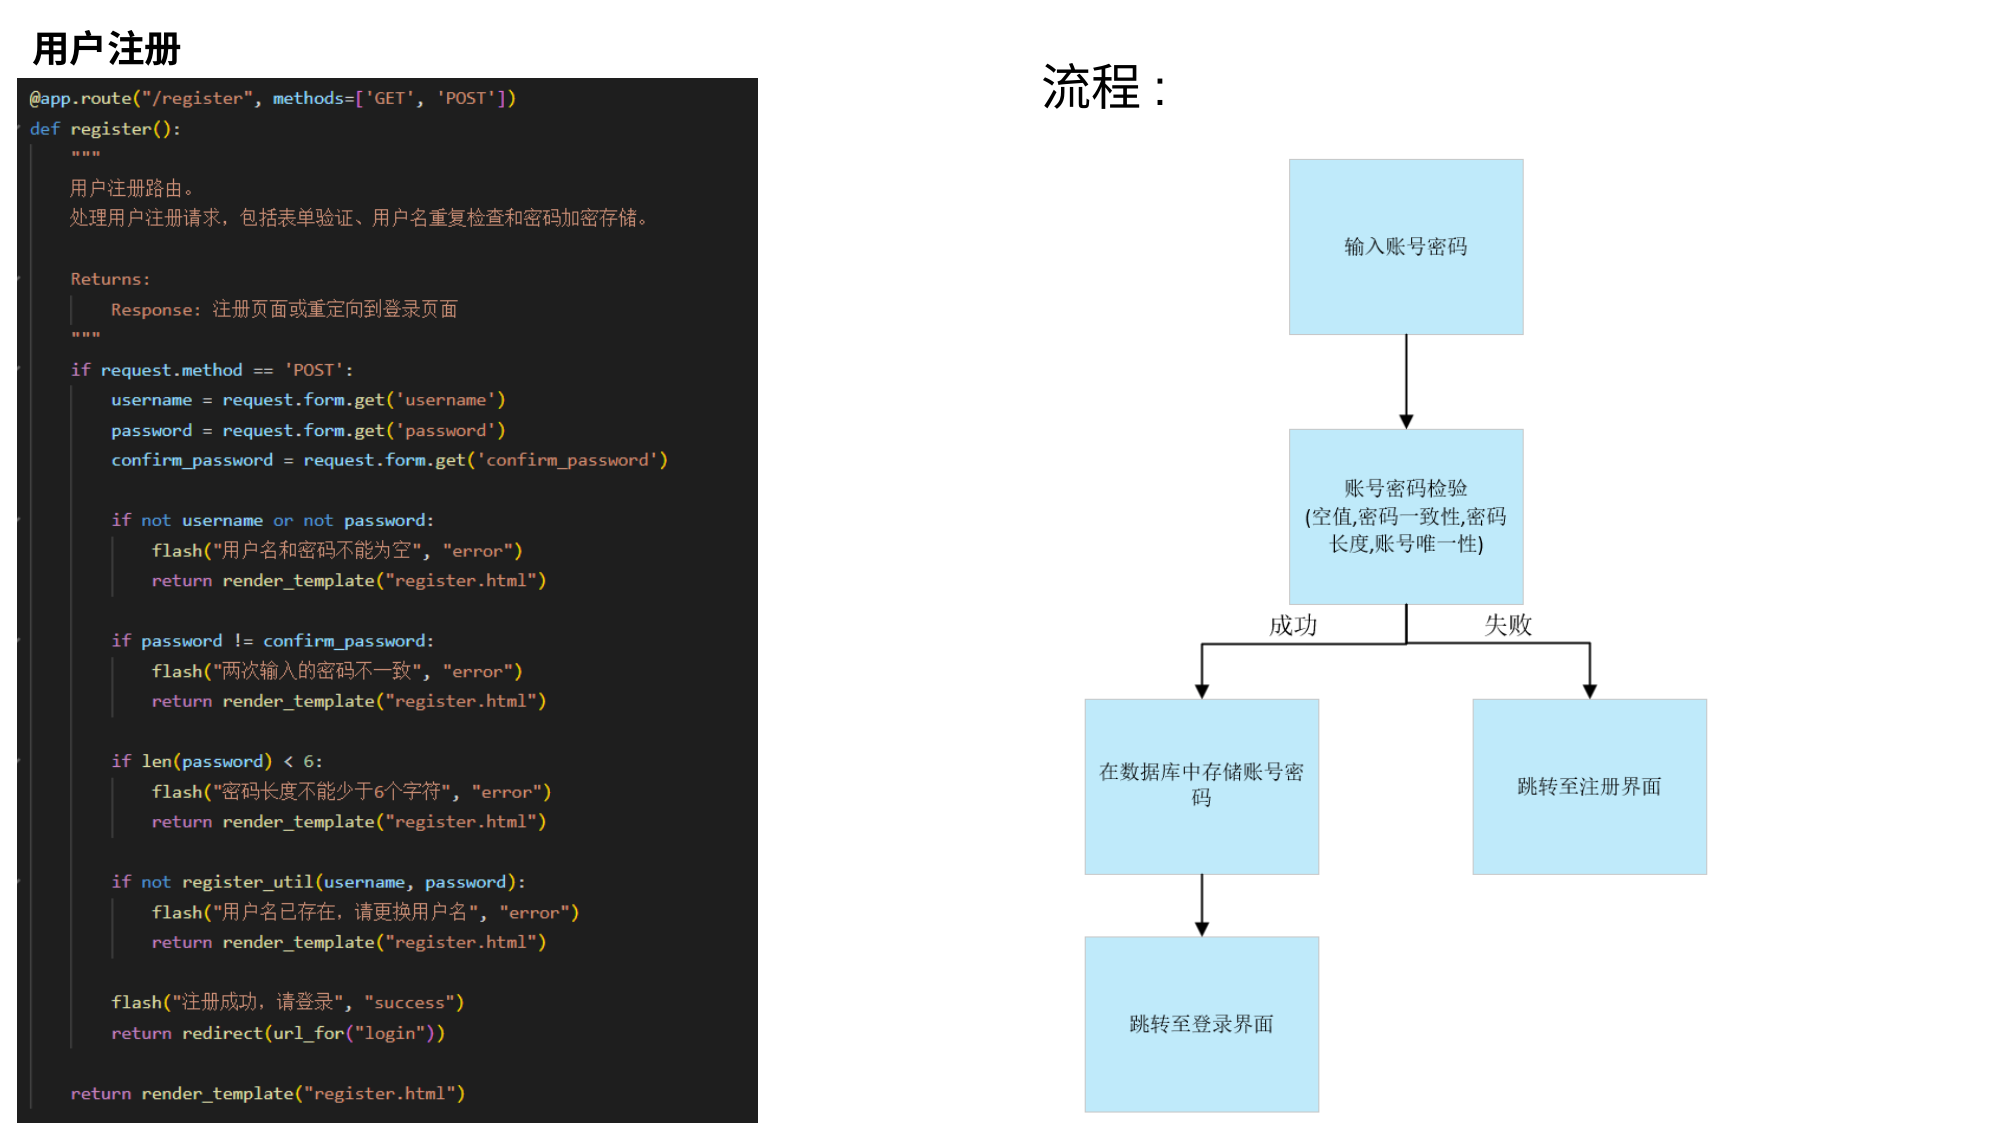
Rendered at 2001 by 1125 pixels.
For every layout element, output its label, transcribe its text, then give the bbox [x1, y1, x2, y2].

text_box 流程: [1026, 48, 1180, 124]
text_box 用户注册 [17, 17, 449, 78]
picture [1017, 135, 1871, 1124]
picture [16, 78, 759, 1124]
